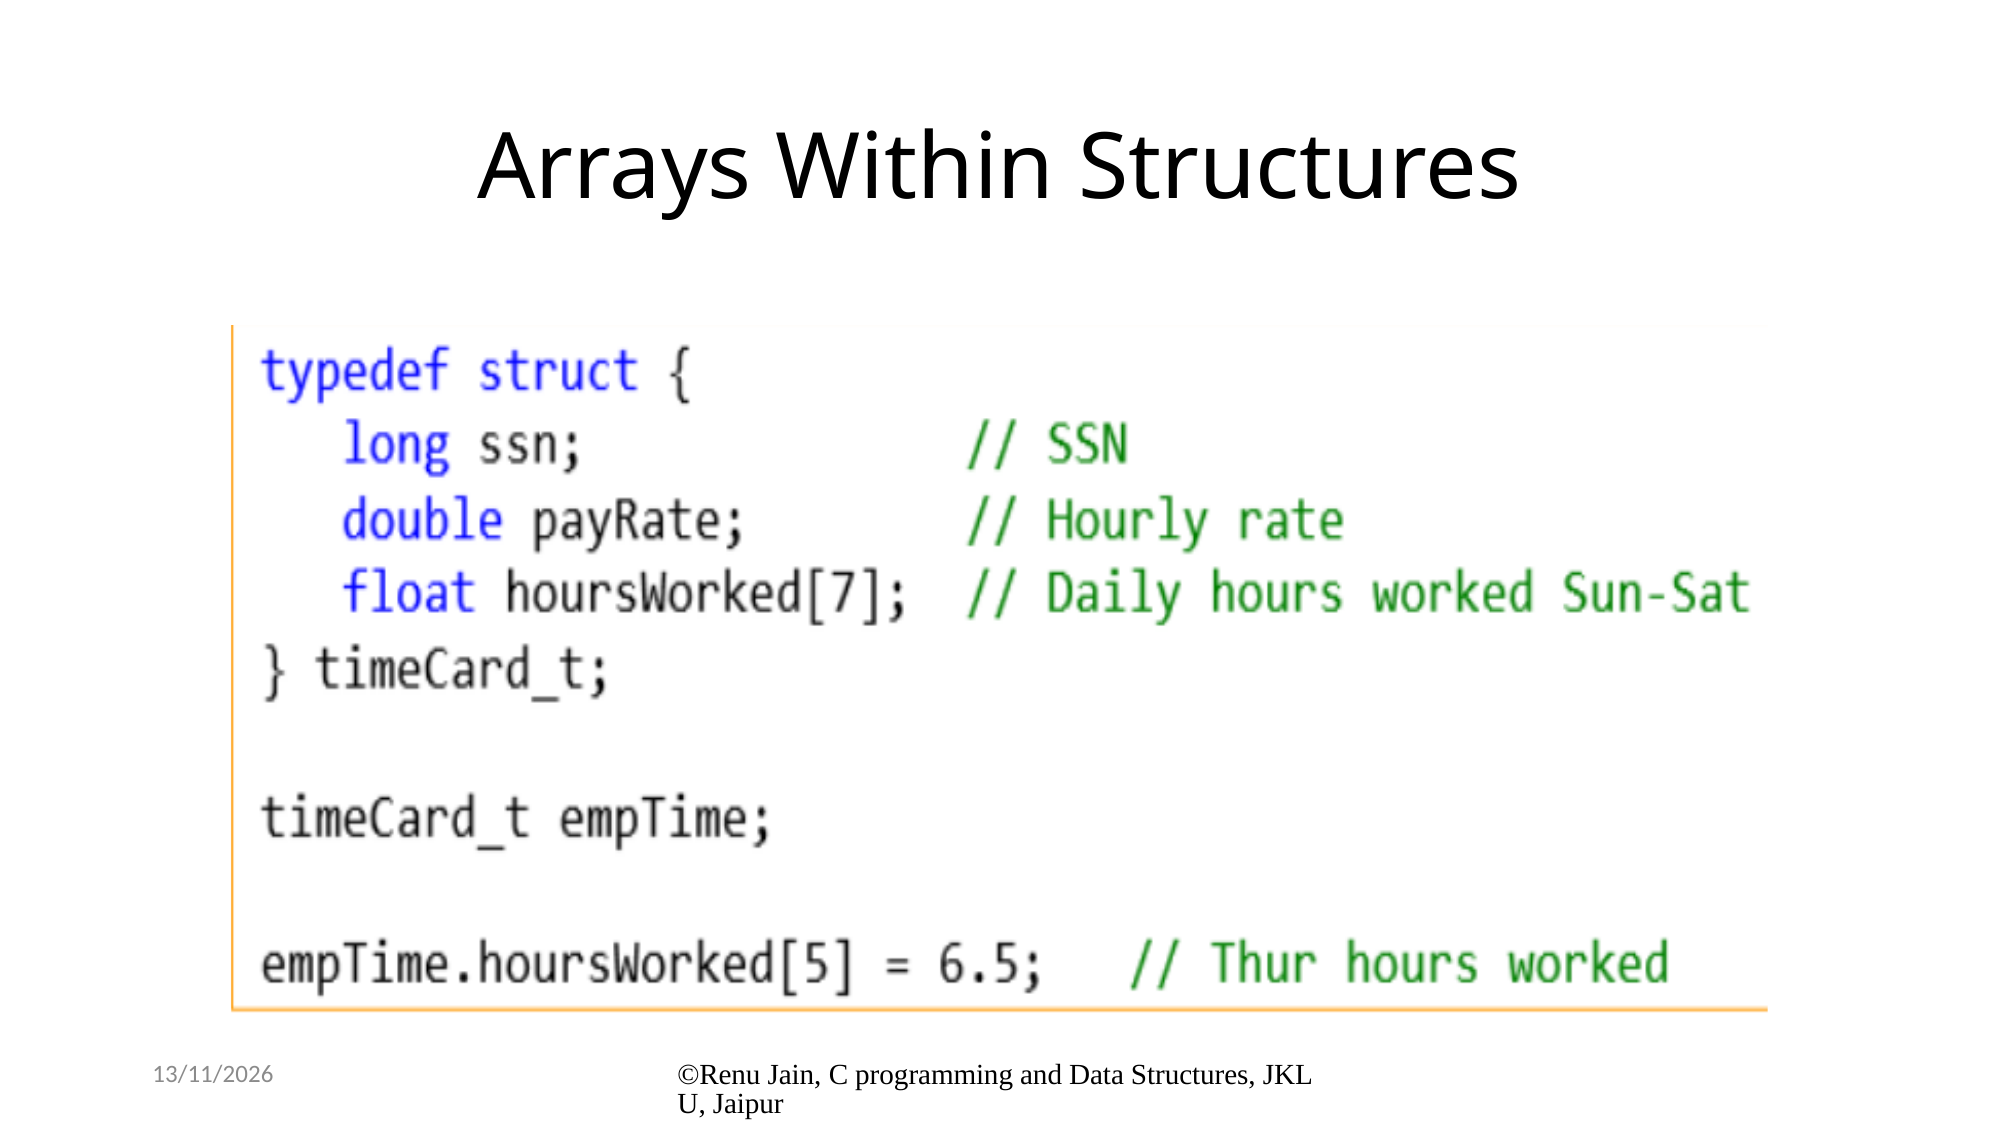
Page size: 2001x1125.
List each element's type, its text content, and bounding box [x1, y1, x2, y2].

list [230, 325, 1768, 1016]
footer ©Renu Jain, C programming and Data Structures, JKLU, Jaipur [662, 1042, 1338, 1103]
title Arrays Within Structures [137, 59, 1863, 278]
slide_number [137, 1042, 588, 1103]
